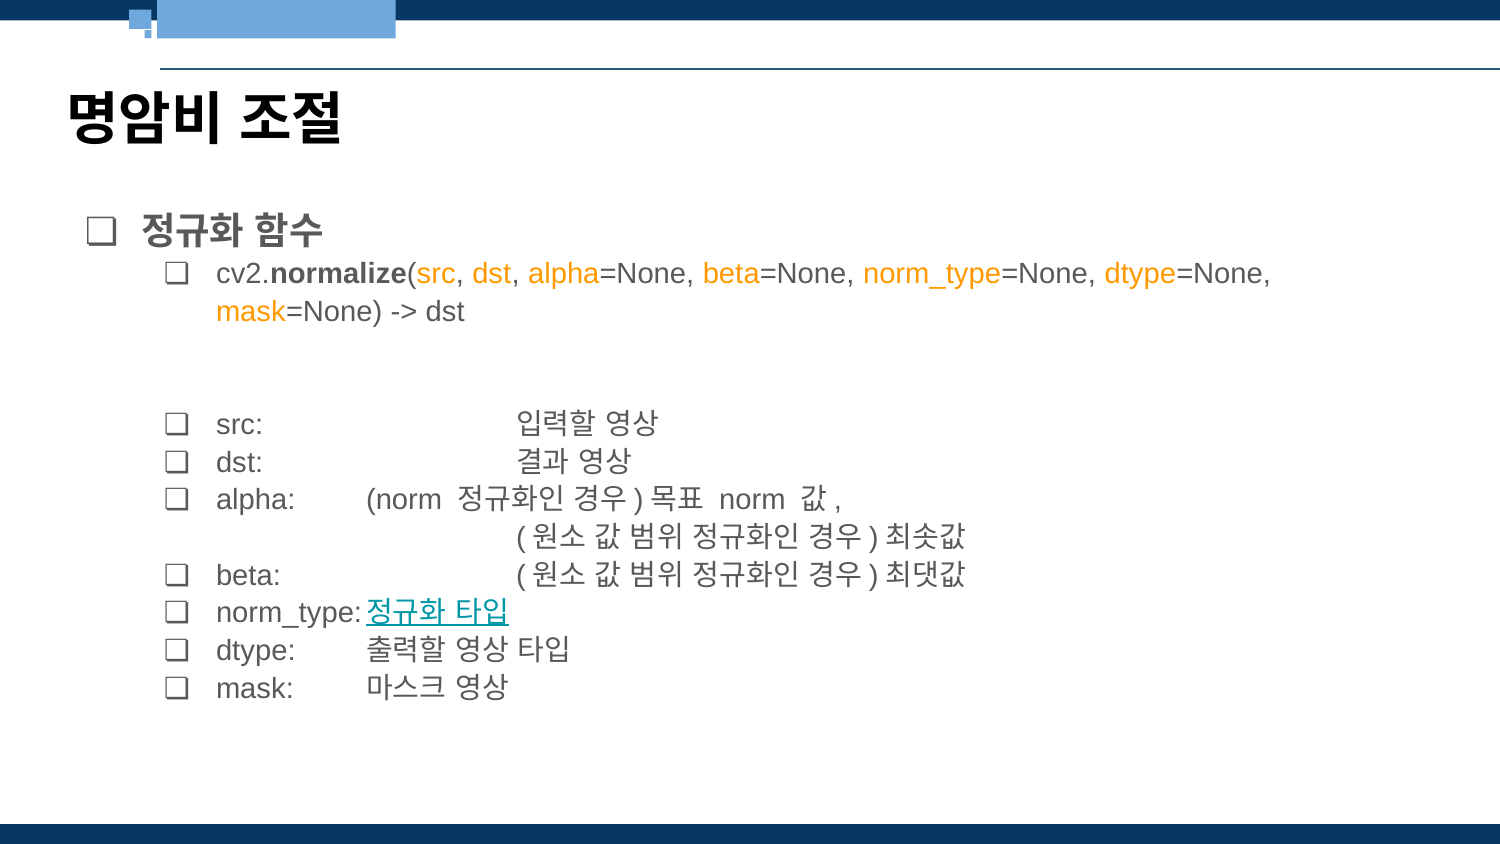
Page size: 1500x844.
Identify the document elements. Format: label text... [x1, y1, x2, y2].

text_box [0, 0, 157, 21]
list 정규화 함수 cv2.normalize(src, dst, alpha=None, beta=None, norm_type=None, dtype=None, mask=None) -> dst src: 입력할 영상 dst: 결과 영상 alpha: (norm 정규화인 경우)목표 norm 값, (원소 값 범위 정규화인 경우)최솟값 beta: (원소 값 범위 정규화인 경우)최댓값 norm_type: 정규화 타입 dtype: 출력할 영상 타입 mask: 마스크 영상 [51, 189, 1449, 750]
picture [113, 61, 1500, 76]
text_box [396, 0, 1500, 21]
text_box [157, 0, 396, 39]
title 명암비 조절 [51, 72, 1449, 167]
text_box [129, 9, 152, 29]
text_box [0, 824, 1500, 844]
text_box [144, 30, 152, 39]
